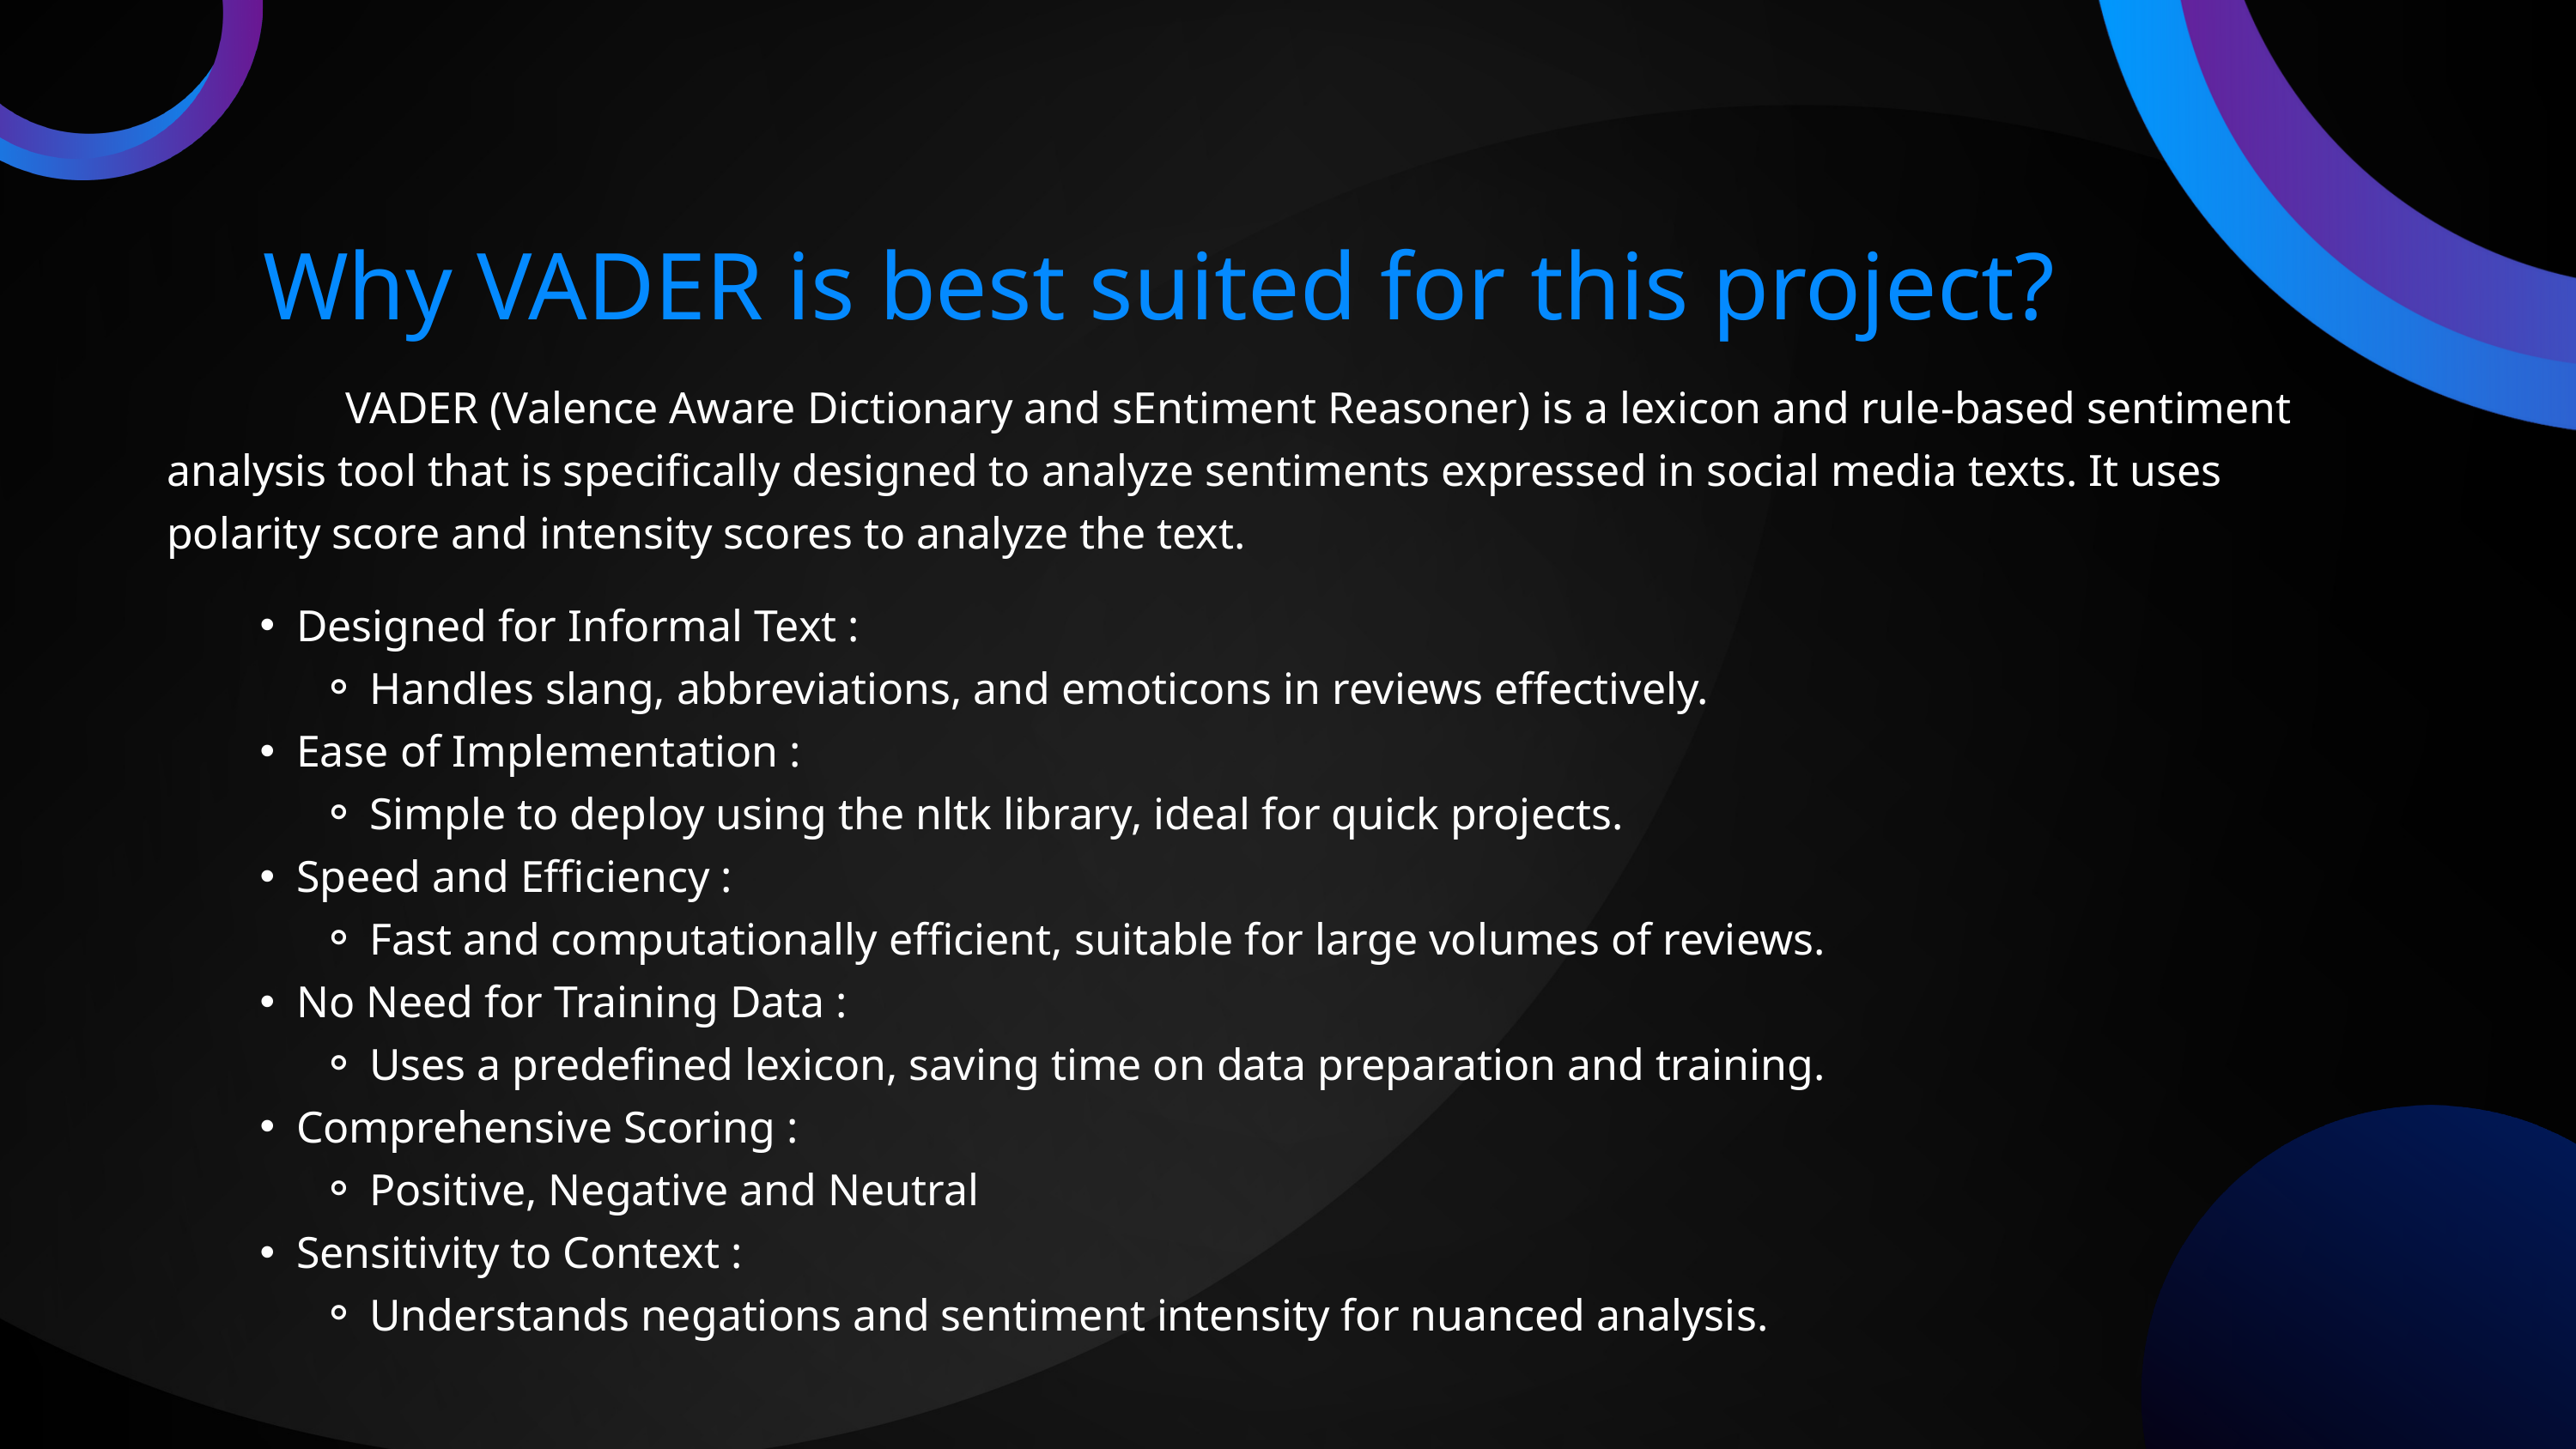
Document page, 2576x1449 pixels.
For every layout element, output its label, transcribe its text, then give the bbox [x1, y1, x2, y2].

text_box [0, 0, 2576, 1449]
text_box VADER (Valence Aware Dictionary and sEntiment Reasoner) is a lexicon and rule-based sentiment analysis tool that is specifically designed to analyze sentiments expressed in social media texts. It uses polarity score and intensity scores to analyze the text. [167, 369, 2305, 558]
text_box [0, 0, 264, 180]
text_box Why VADER is best suited for this project? [263, 209, 2083, 339]
text_box Designed for Informal Text : Handles slang, abbreviations, and emoticons in reviews effectively. Ease of Implementation : Simple to deploy using the nltk library, ideal for quick projects. Speed and Efficiency : Fast and computationally efficient, suitable for large volumes of reviews. No Need for Training Data : Uses a predefined lexicon, saving time on data preparation and training. Comprehensive Scoring : Positive, Negative and Neutral Sensitivity to Context : Understands negations and sentiment intensity for nuanced analysis. [223, 587, 2059, 1340]
text_box [2083, 0, 2576, 436]
text_box [2141, 1105, 2576, 1449]
